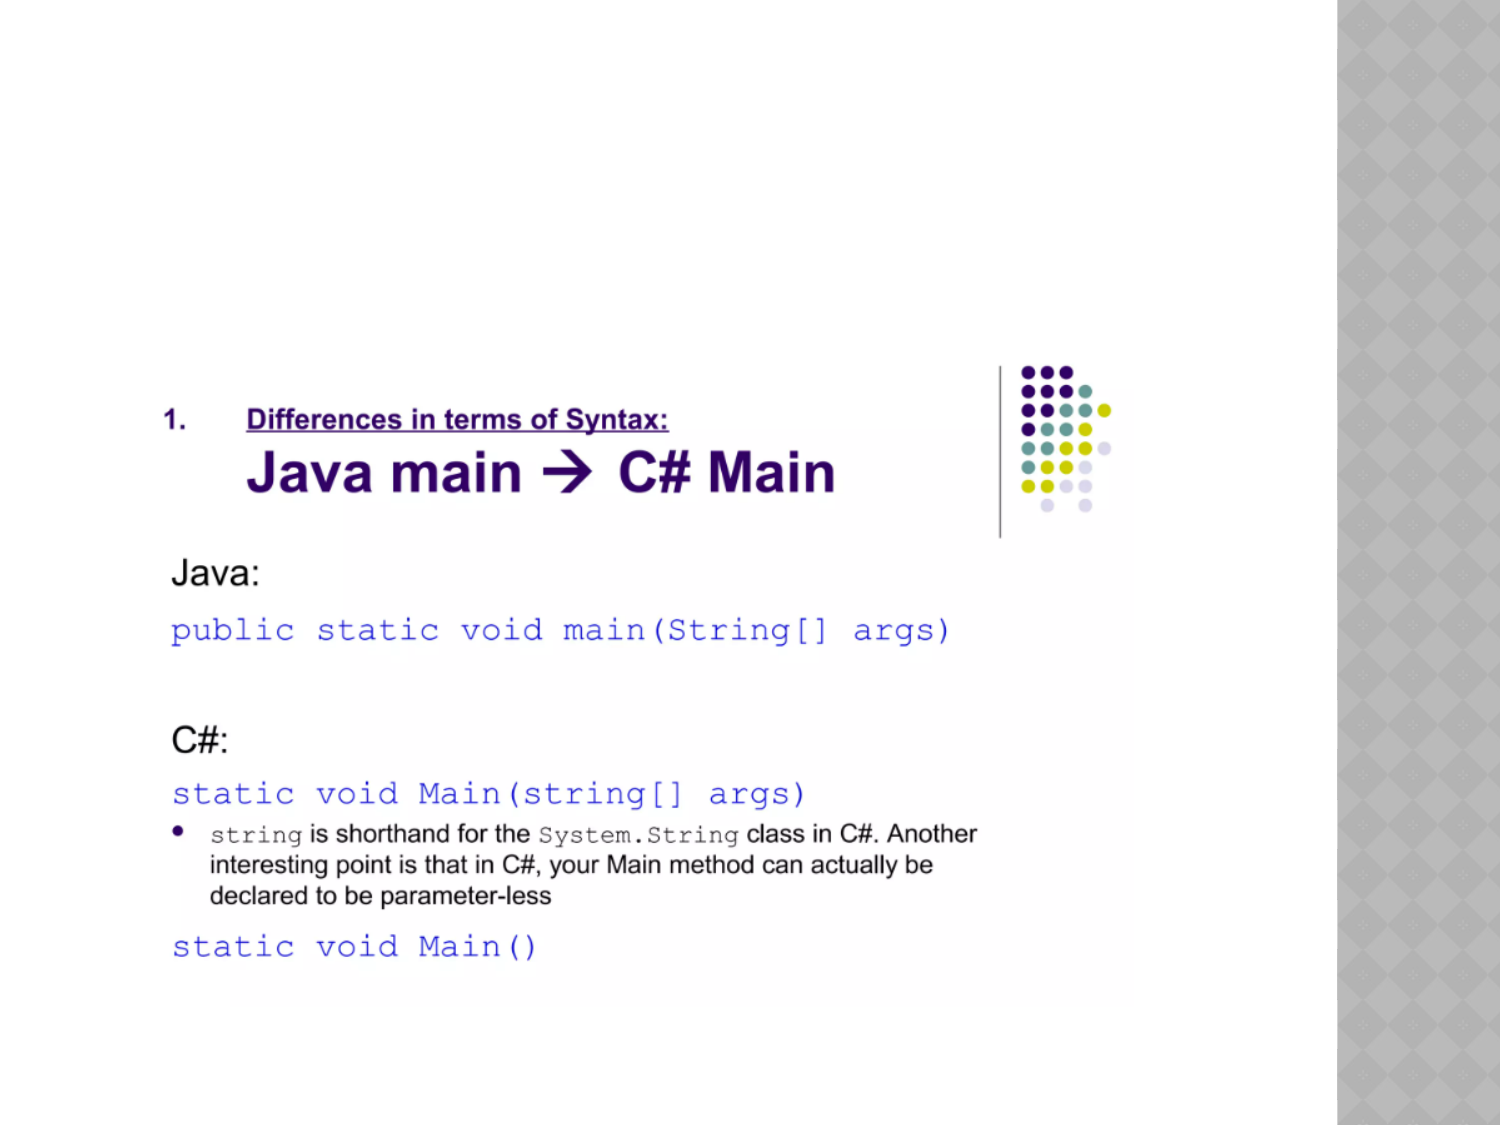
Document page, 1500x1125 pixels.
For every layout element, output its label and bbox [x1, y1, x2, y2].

list [81, 315, 1256, 1008]
